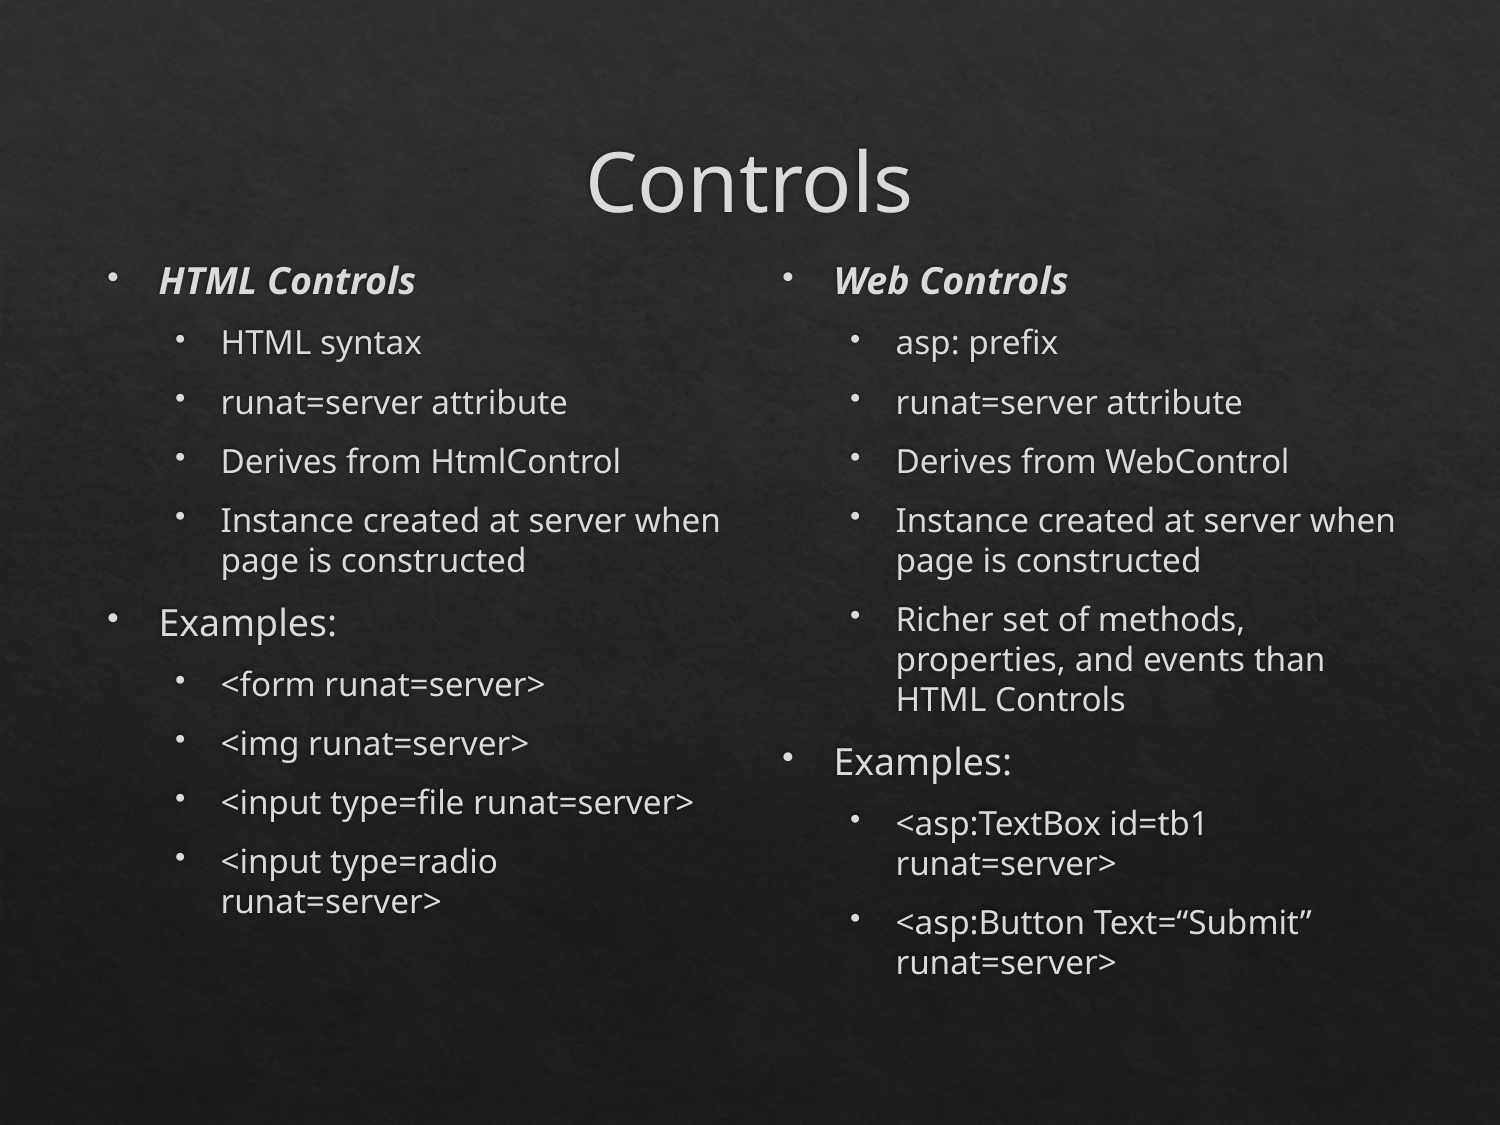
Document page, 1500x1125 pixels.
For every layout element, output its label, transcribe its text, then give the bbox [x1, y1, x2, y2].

list Web Controls asp: prefix runat=server attribute Derives from WebControl Instance created at server when page is constructed Richer set of methods, properties, and events than HTML Controls Examples: <asp:TextBox id=tb1 runat=server> <asp:Button Text=“Submit” runat=server> [762, 249, 1438, 1000]
list HTML Controls HTML syntax runat=server attribute Derives from HtmlControl Instance created at server when page is constructed Examples: <form runat=server> <img runat=server> <input type=file runat=server> <input type=radio runat=server> [87, 249, 738, 1000]
title Controls [112, 99, 1387, 260]
